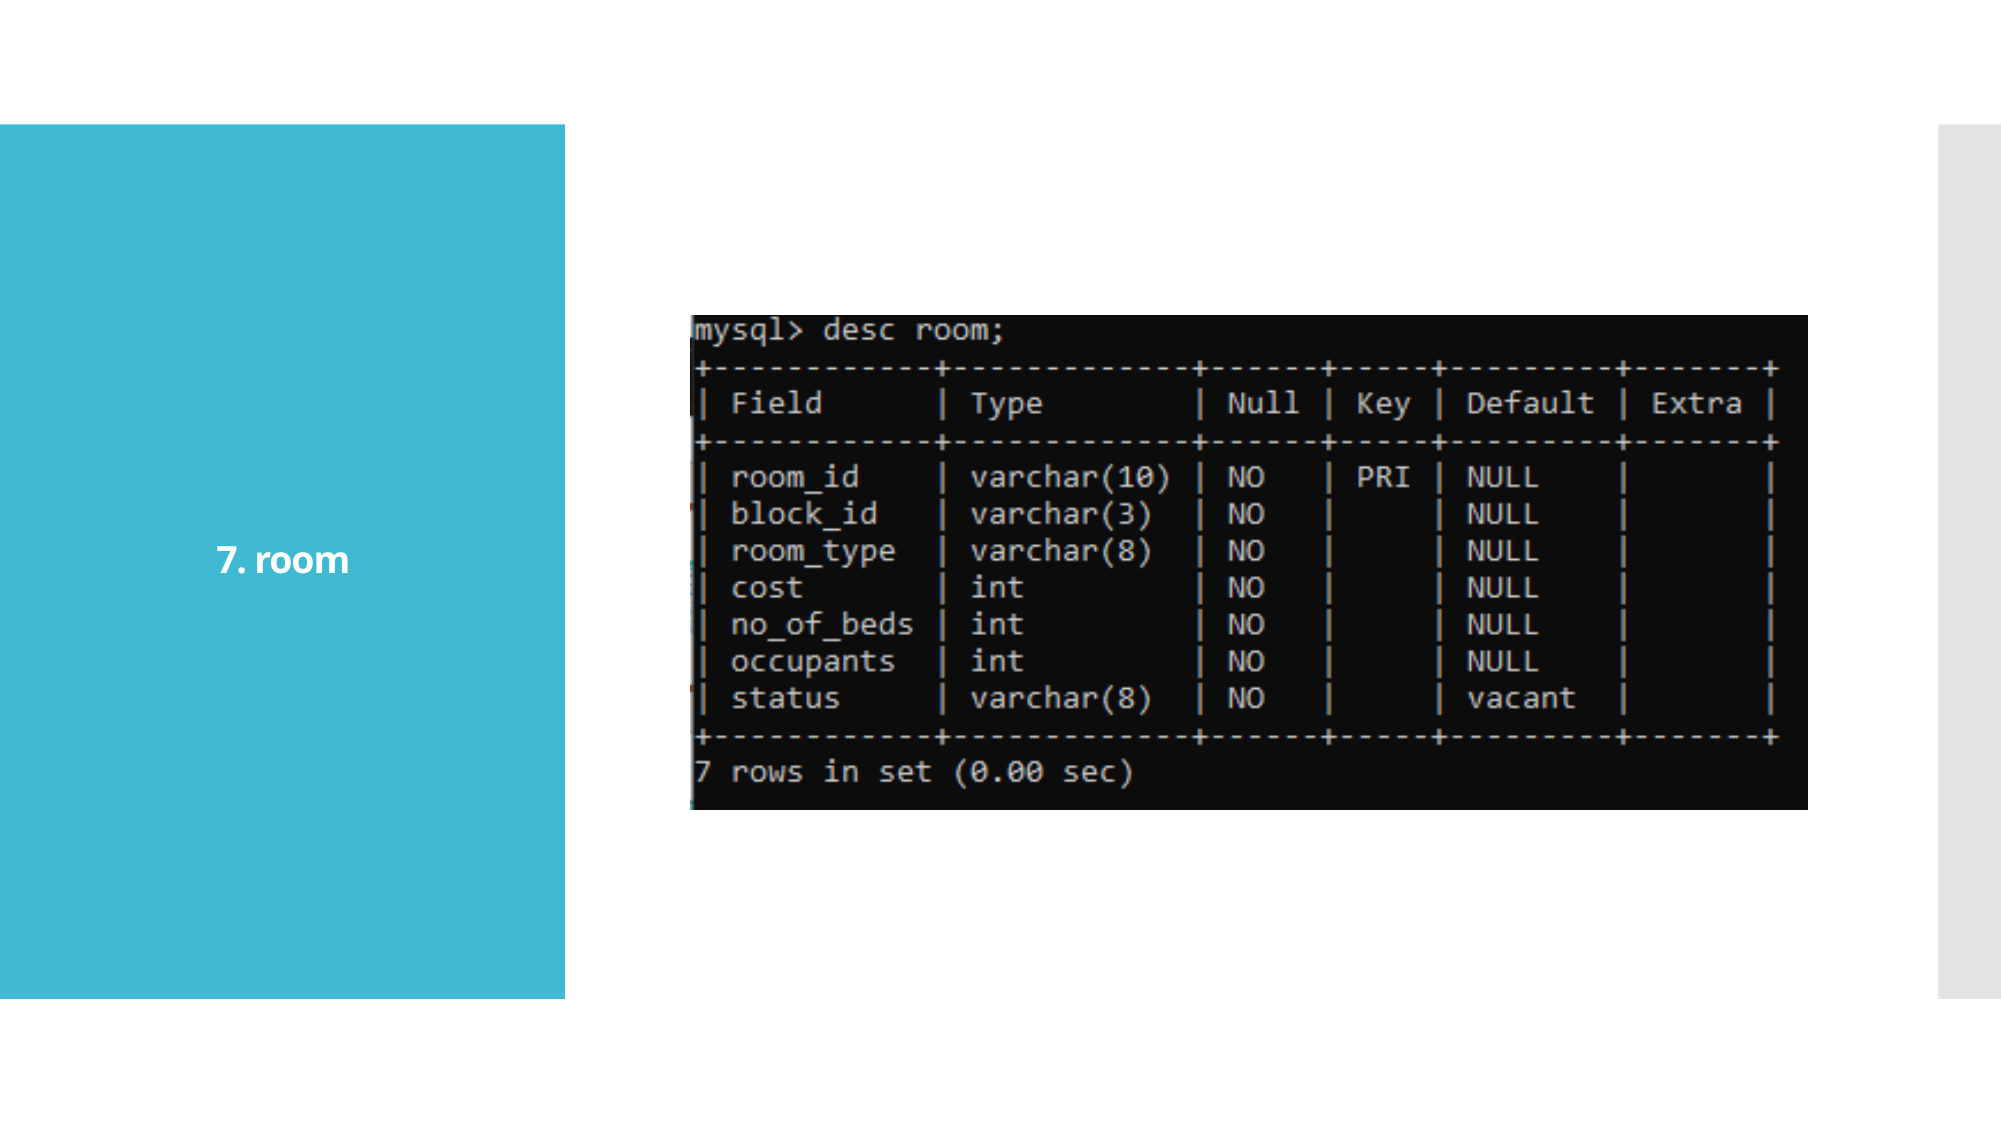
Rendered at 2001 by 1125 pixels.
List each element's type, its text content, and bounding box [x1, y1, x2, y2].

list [690, 315, 1808, 810]
title 7. room [41, 184, 525, 940]
